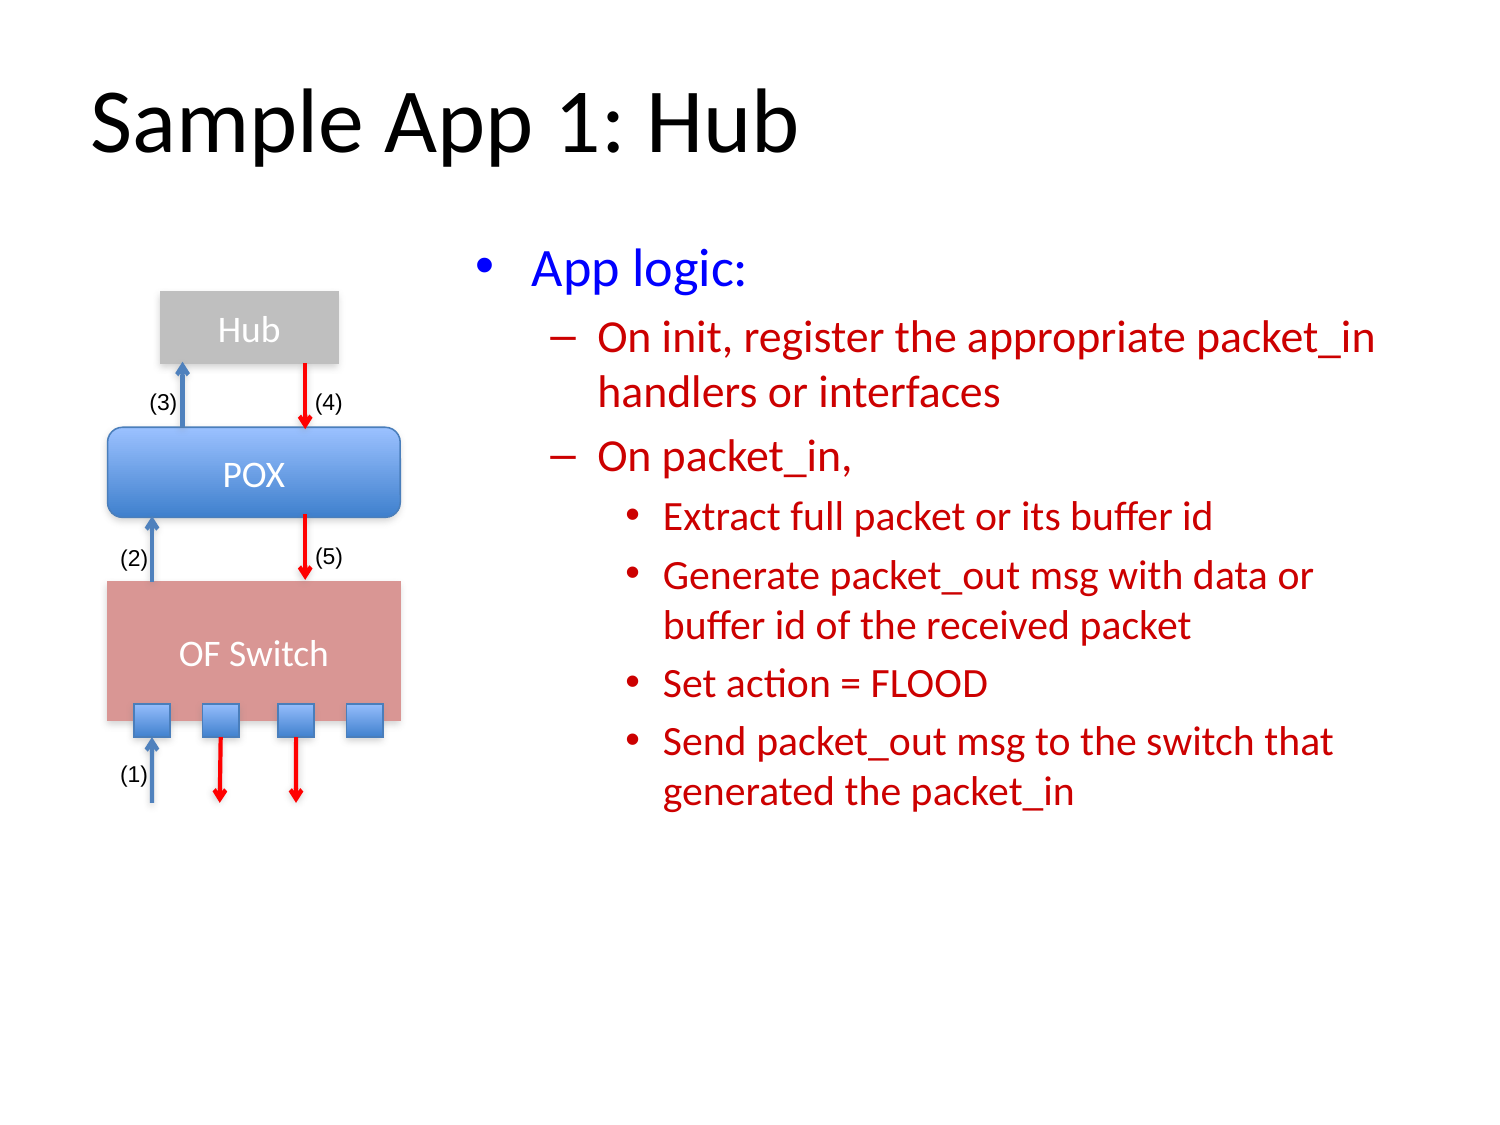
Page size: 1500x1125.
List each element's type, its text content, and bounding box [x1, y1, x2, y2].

text_box Hub [160, 291, 338, 363]
text_box (4) [310, 380, 358, 423]
text_box [202, 703, 239, 738]
text_box (5) [310, 534, 359, 577]
text_box (3) [134, 380, 178, 423]
list App logic: On init, register the appropriate packet_in handlers or interfaces On packet_in, Extract full packet or its buffer id Generate packet_out msg with data or buffer id of the received packet Set action = FLOOD Send packet_out msg to the switch that generated the packet_in [460, 224, 1425, 1005]
text_box [278, 703, 315, 738]
text_box (2) [157, 535, 164, 578]
text_box [346, 703, 383, 738]
text_box [133, 703, 171, 738]
text_box POX [107, 427, 401, 518]
text_box (1) [105, 752, 147, 795]
title Sample App 1: Hub [75, 40, 1425, 191]
text_box (1) [157, 752, 164, 795]
text_box (2) [105, 535, 147, 578]
text_box (3) [186, 380, 193, 423]
text_box OF Switch [107, 581, 401, 721]
